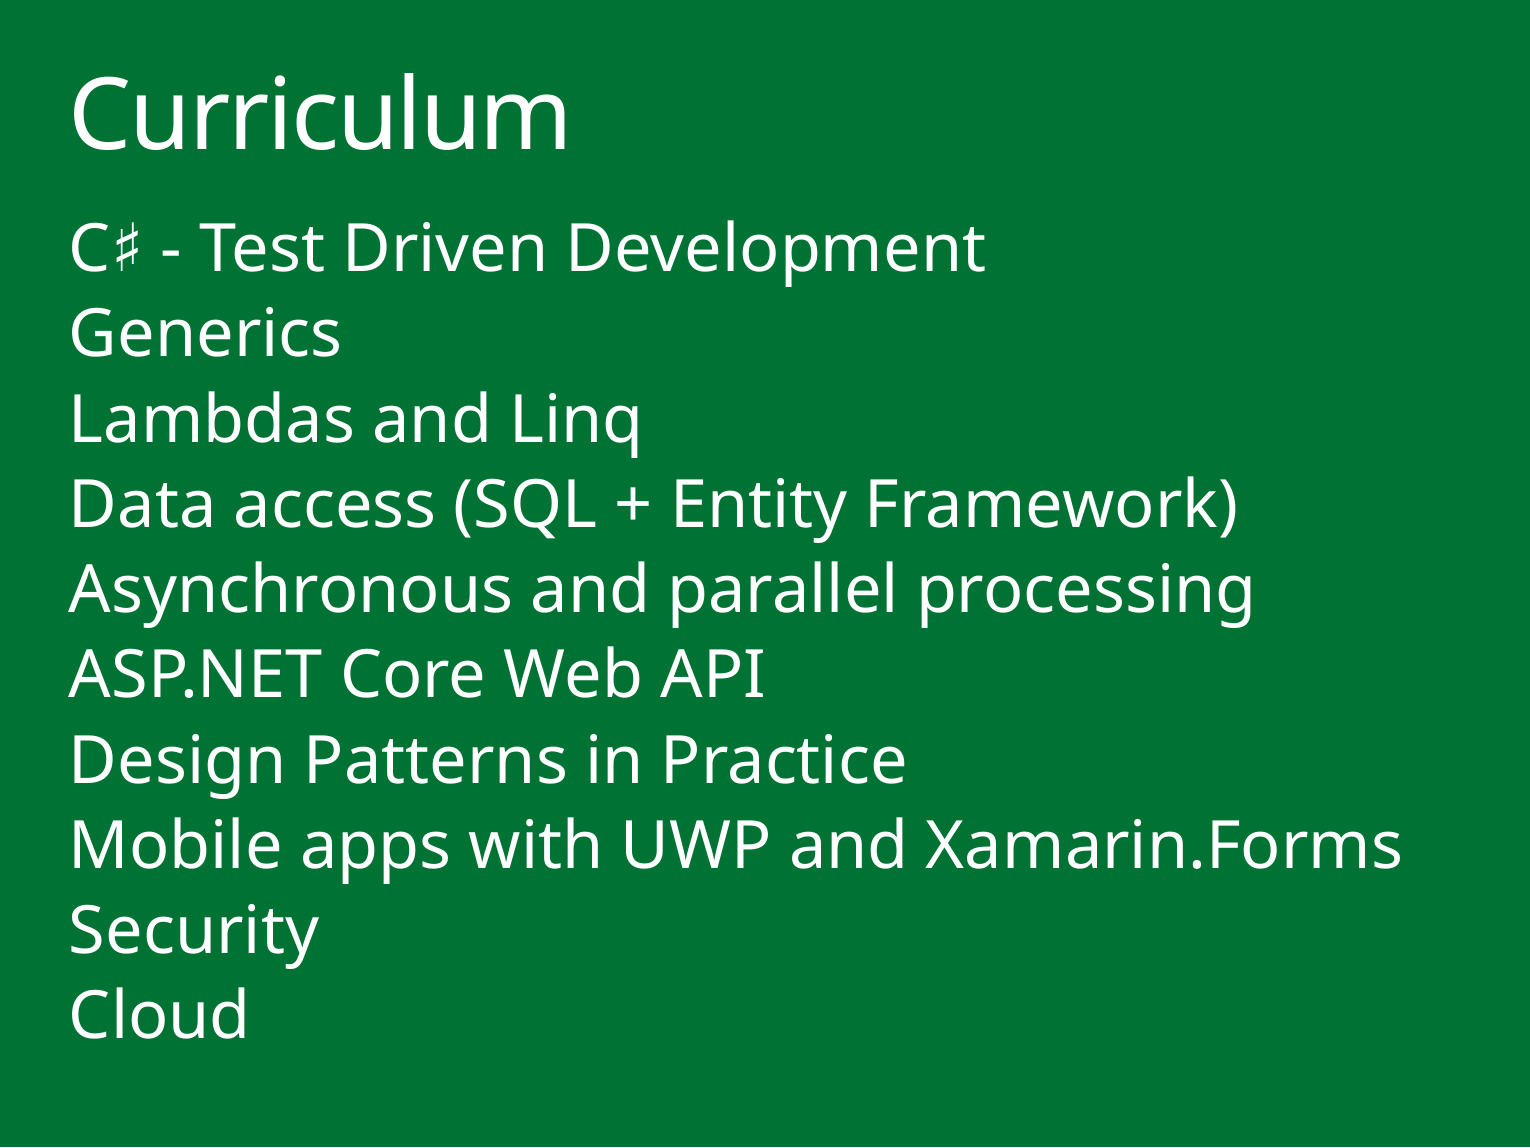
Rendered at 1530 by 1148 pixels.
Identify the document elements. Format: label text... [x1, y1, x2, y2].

list C♯ - Test Driven Development Generics Lambdas and Linq Data access (SQL + Entity Framework) Asynchronous and parallel processing ASP.NET Core Web API Design Patterns in Practice Mobile apps with UWP and Xamarin.Forms Security Cloud [45, 198, 1485, 1124]
title Curriculum [44, 48, 1485, 199]
